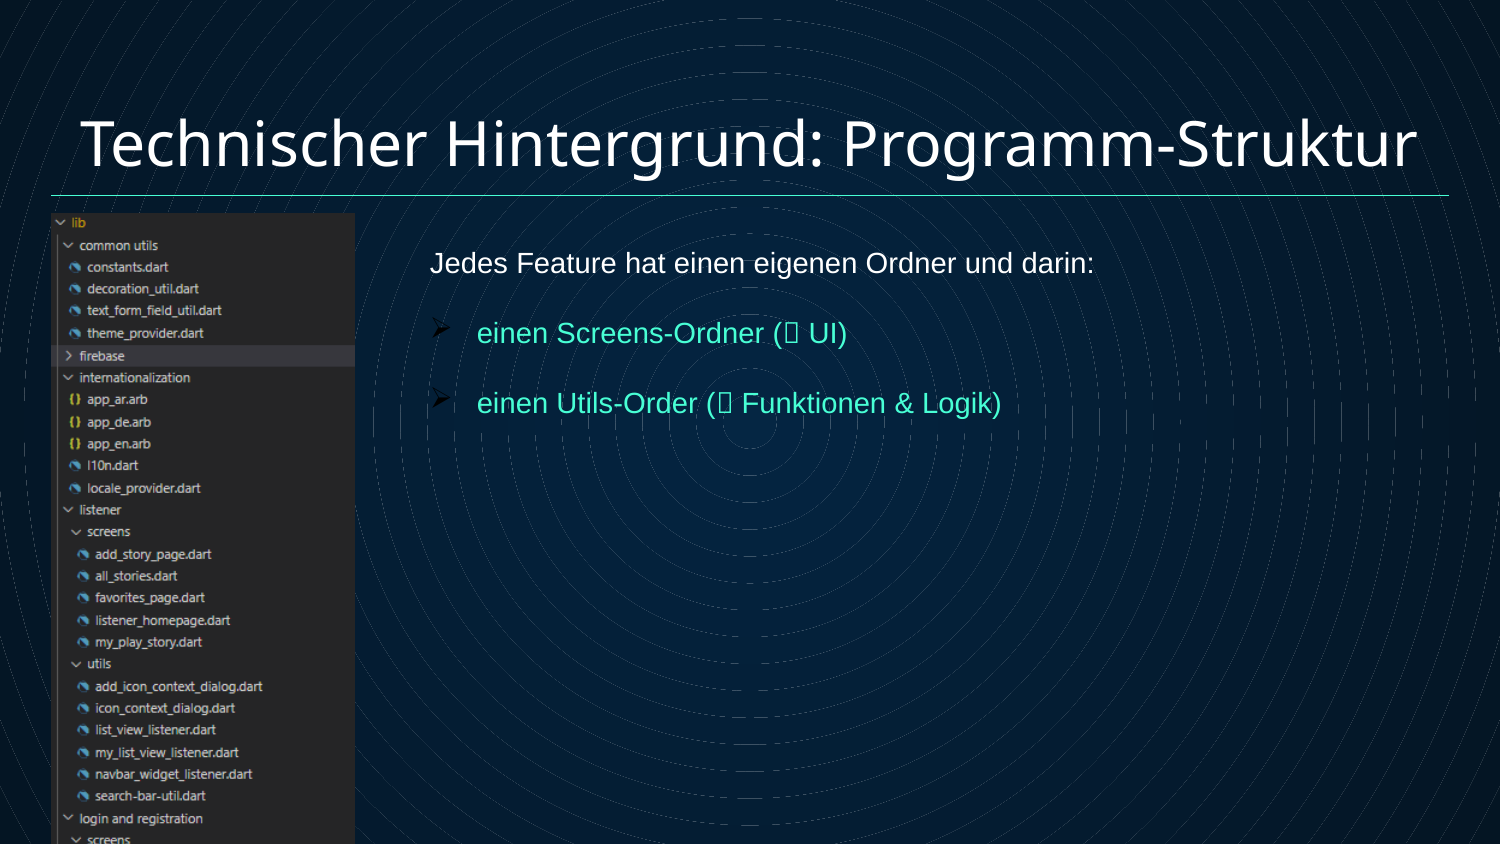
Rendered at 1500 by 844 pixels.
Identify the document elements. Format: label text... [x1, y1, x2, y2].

picture [50, 213, 356, 844]
text_box Jedes Feature hat einen eigenen Ordner und darin: einen Screens-Ordner ( UI) einen Utils-Order ( Funktionen & Logik) [415, 237, 1112, 427]
title Technischer Hintergrund: Programm-Struktur [51, 94, 1449, 194]
